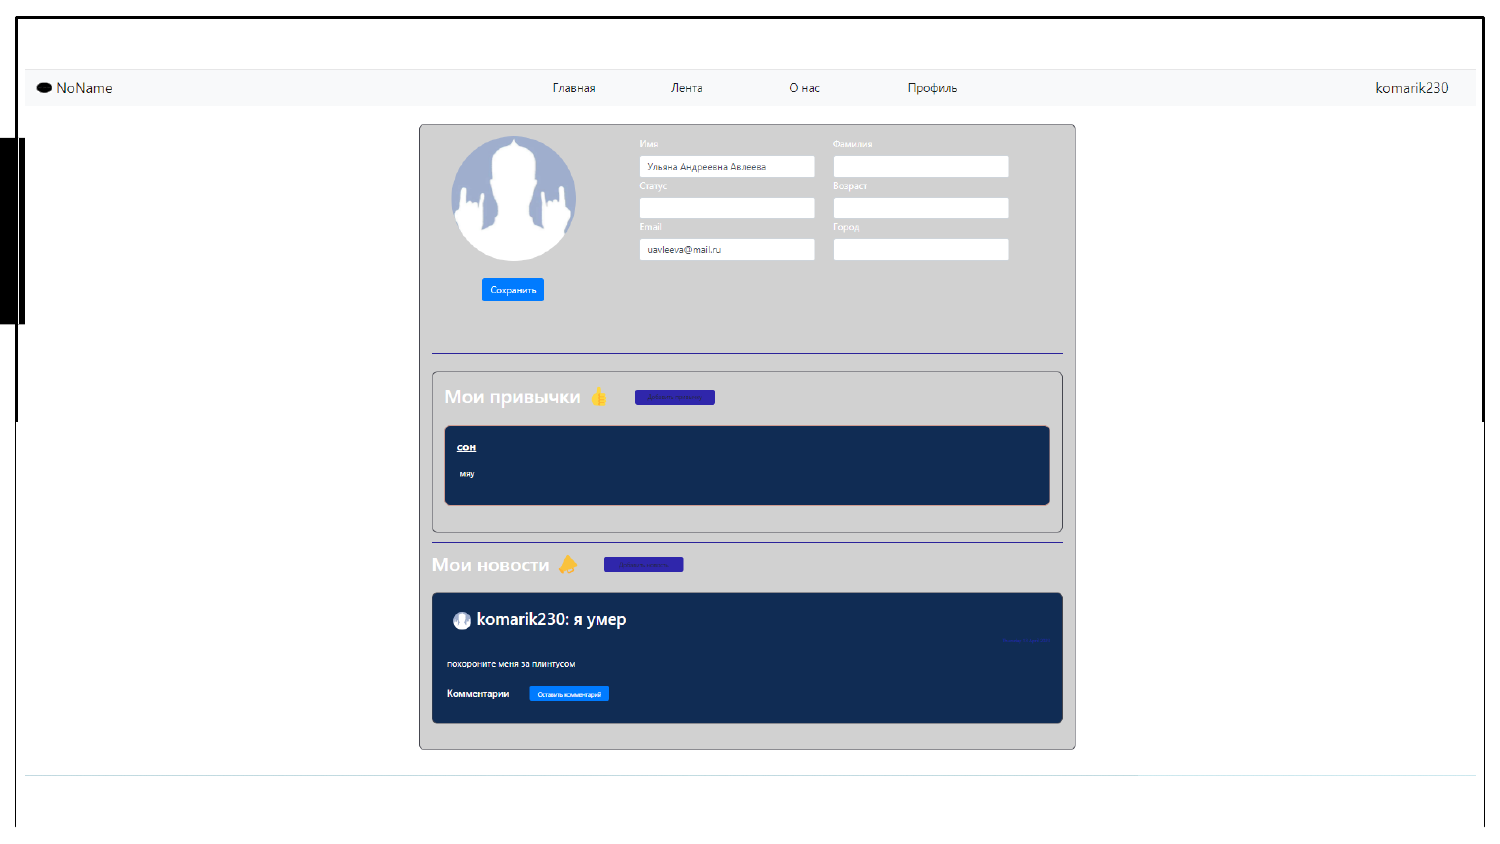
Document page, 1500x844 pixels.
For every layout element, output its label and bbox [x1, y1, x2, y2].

picture [24, 67, 1476, 776]
